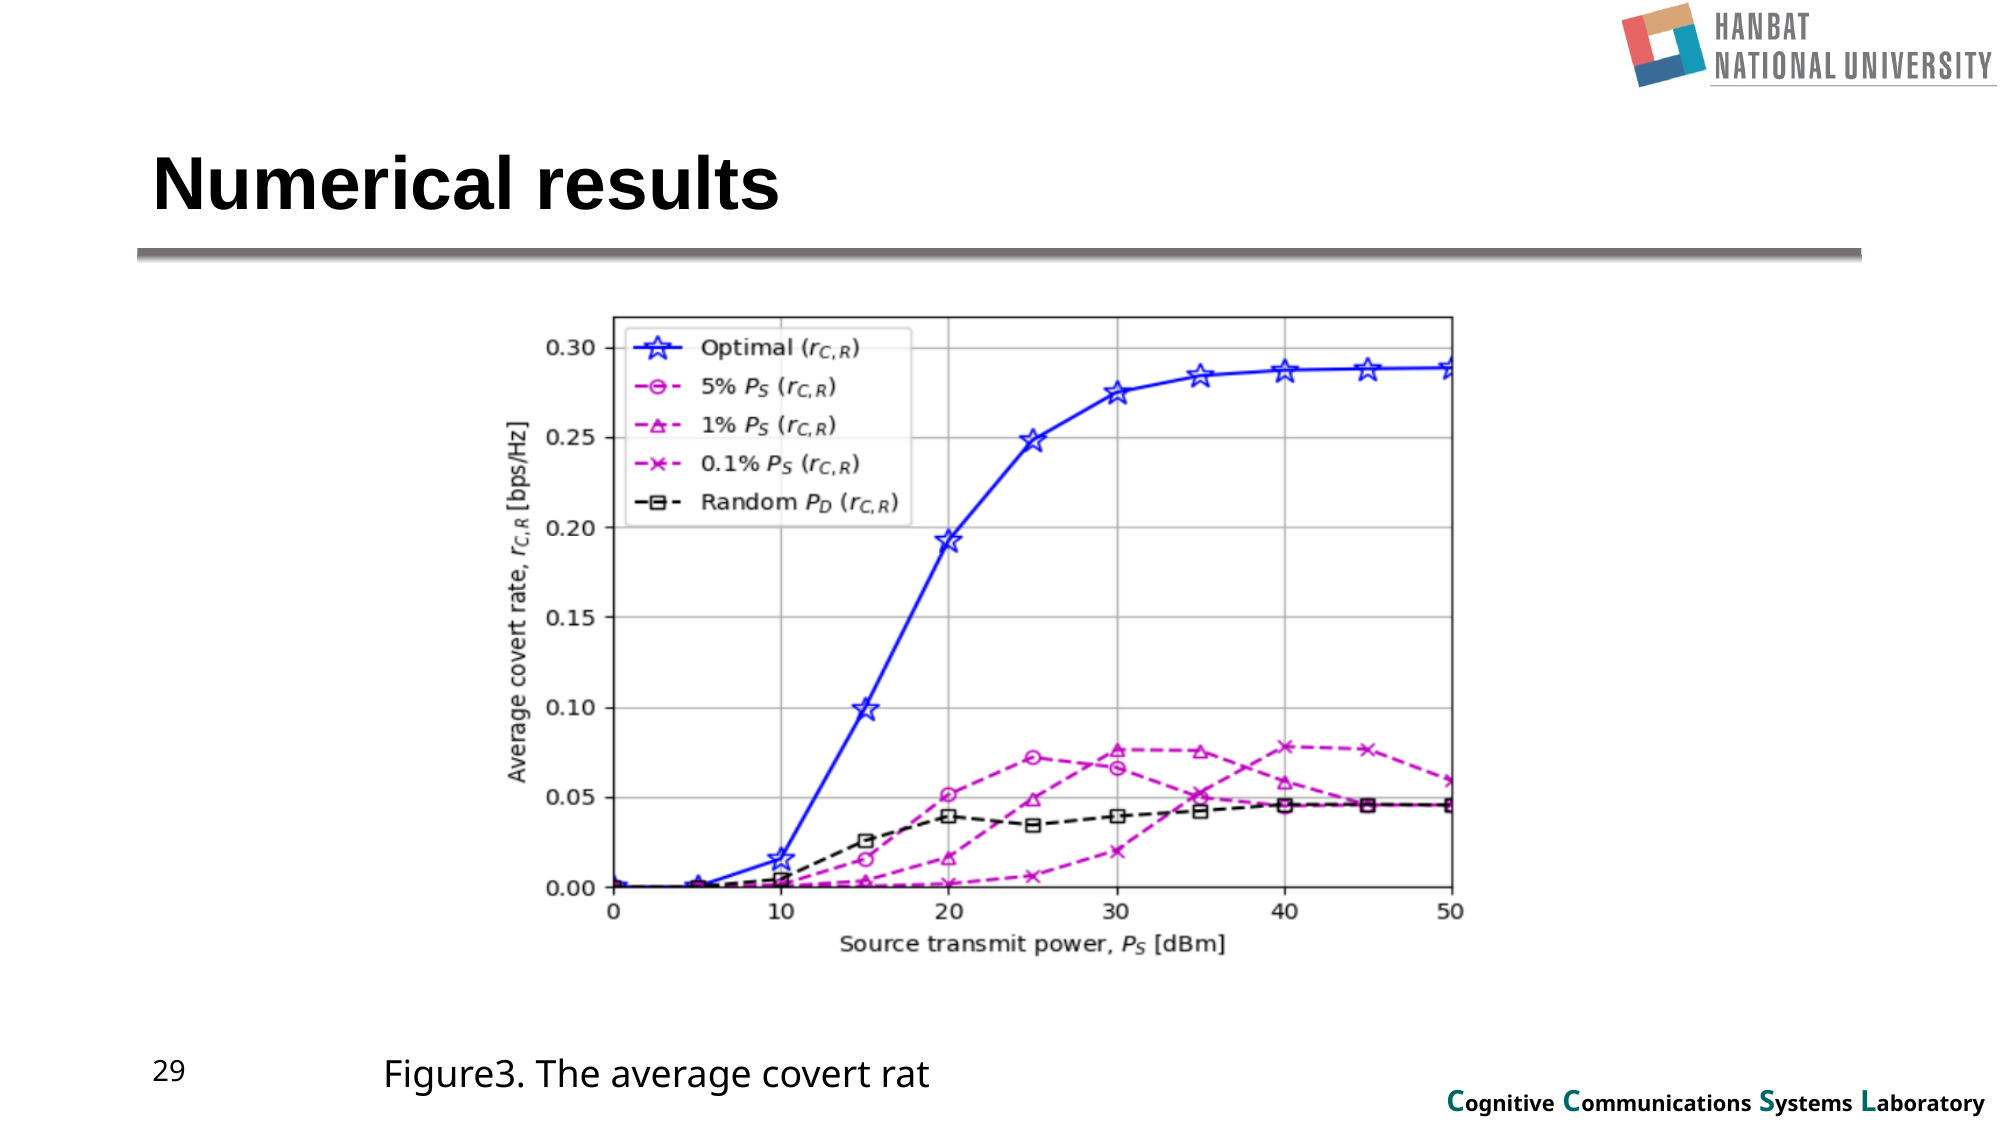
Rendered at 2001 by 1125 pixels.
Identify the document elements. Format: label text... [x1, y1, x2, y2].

title Numerical results [137, 129, 1863, 242]
slide_number 29 [137, 1042, 357, 1103]
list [498, 282, 1520, 962]
picture [1621, 2, 1998, 90]
